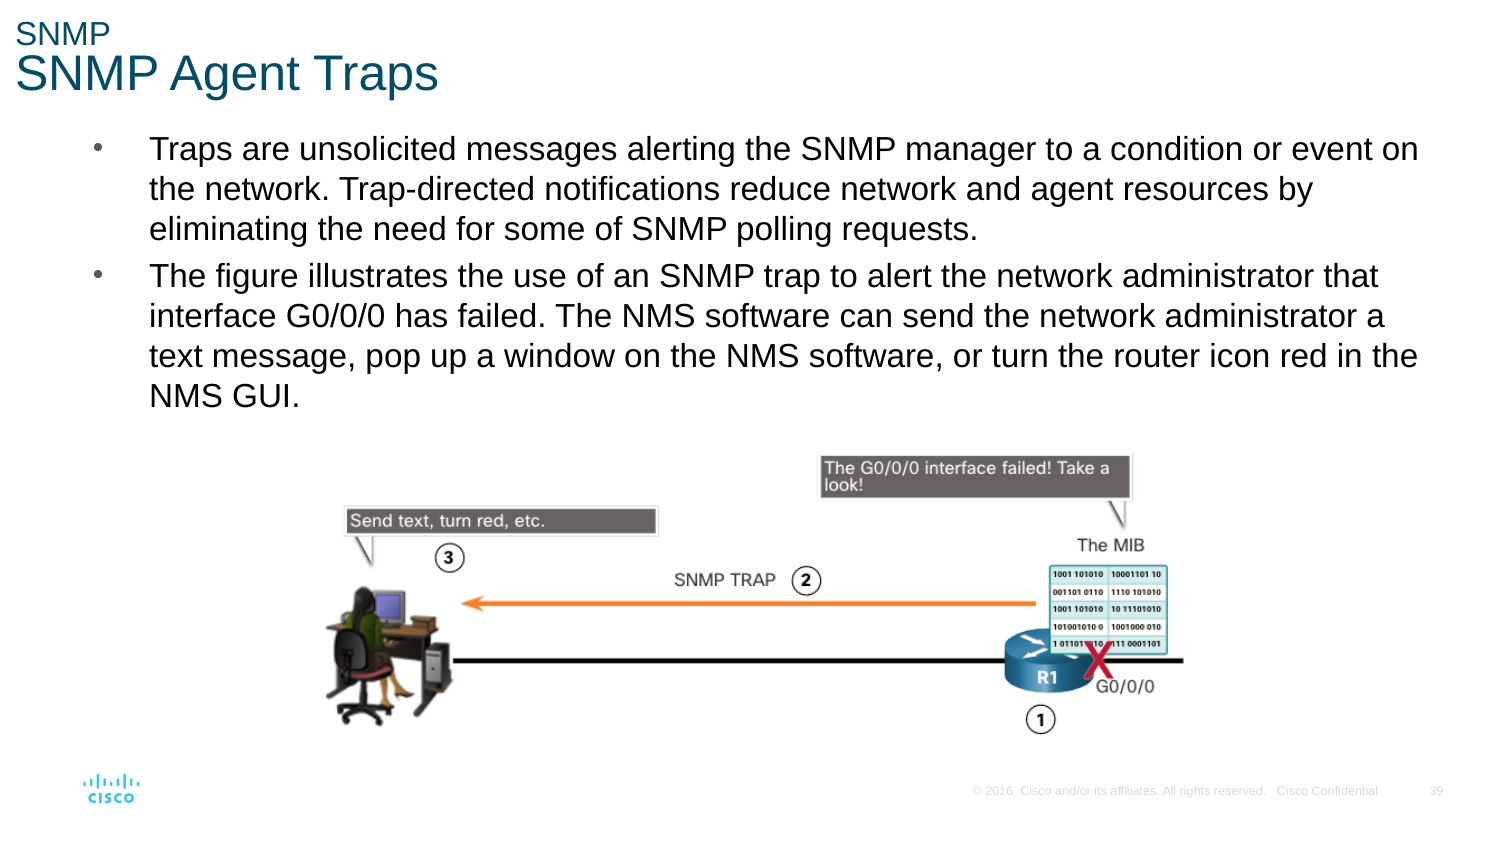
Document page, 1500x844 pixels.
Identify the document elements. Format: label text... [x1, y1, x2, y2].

picture [318, 446, 1196, 744]
title SNMP SNMP Agent Traps [0, 0, 1369, 121]
list Traps are unsolicited messages alerting the SNMP manager to a condition or event on the network. Trap-directed notifications reduce network and agent resources by eliminating the need for some of SNMP polling requests. The figure illustrates the use of an SNMP trap to alert the network administrator that interface G0/0/0 has failed. The NMS software can send the network administrator a text message, pop up a window on the NMS software, or turn the router icon red in the NMS GUI. [77, 120, 1437, 422]
